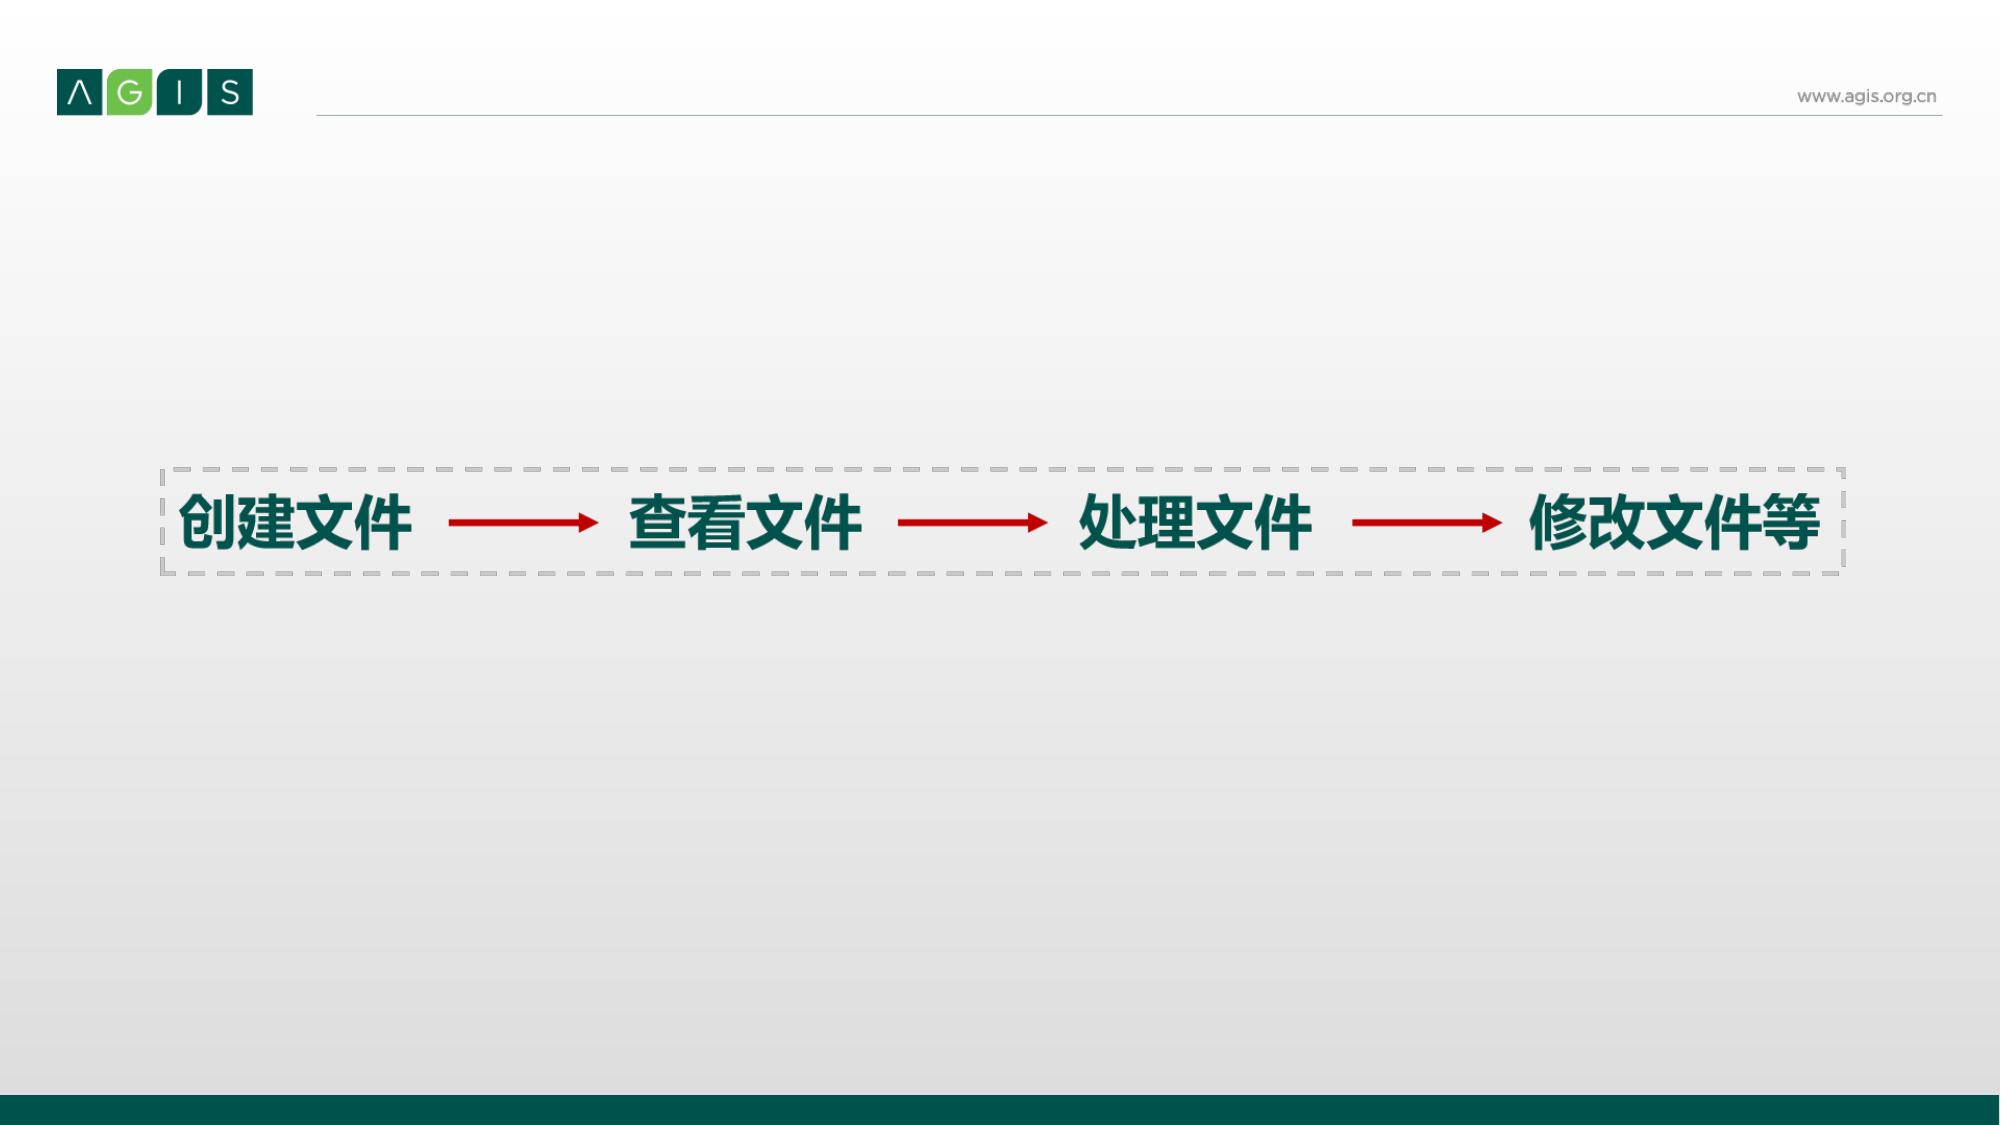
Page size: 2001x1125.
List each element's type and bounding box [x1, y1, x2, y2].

picture [57, 69, 1943, 116]
picture [153, 419, 1846, 577]
picture [0, 1095, 2000, 1125]
